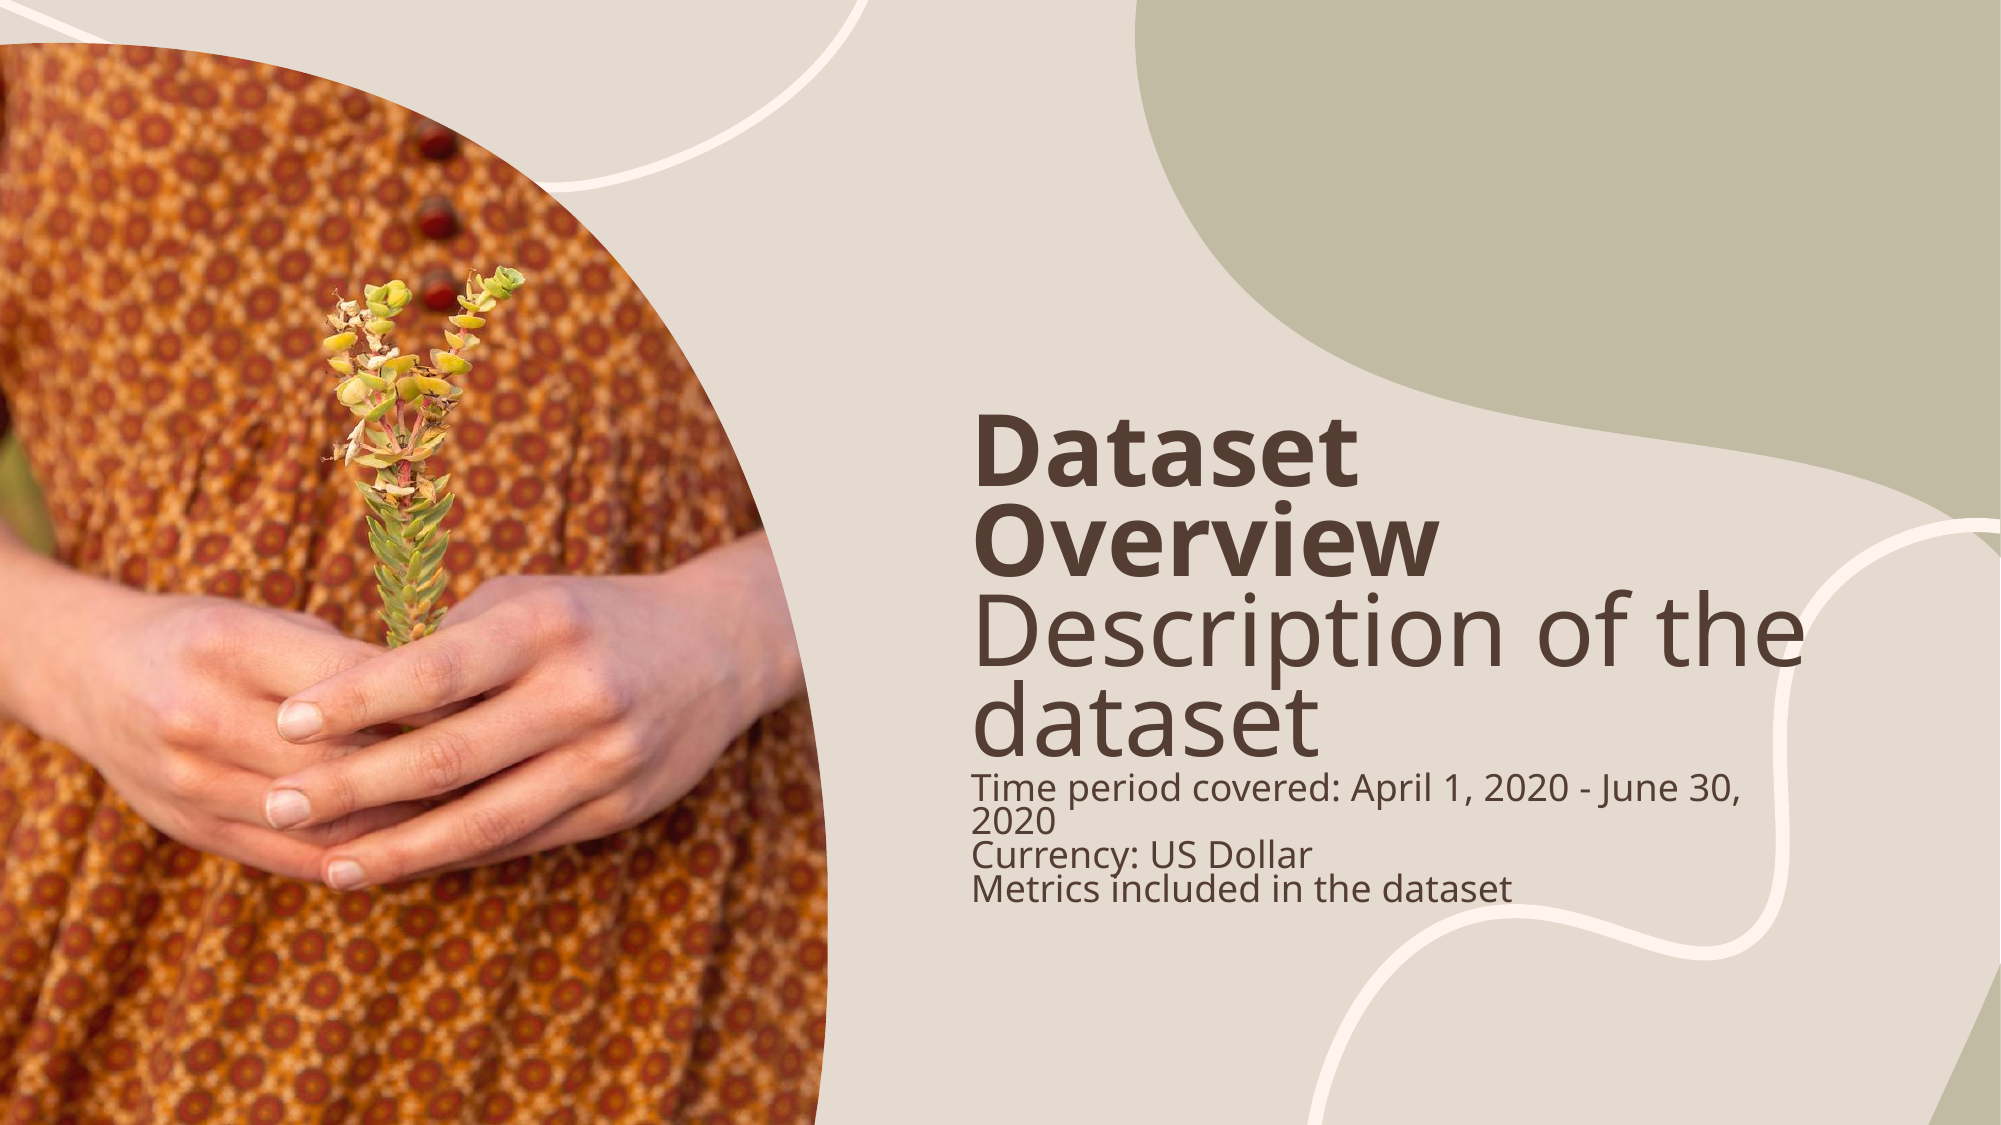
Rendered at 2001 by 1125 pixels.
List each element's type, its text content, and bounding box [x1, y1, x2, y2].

picture [0, 42, 828, 1125]
title Dataset Overview Description of the dataset Time period covered: April 1, 2020 - June 30, 2020 Currency: US Dollar Metrics included in the dataset [955, 149, 1850, 917]
